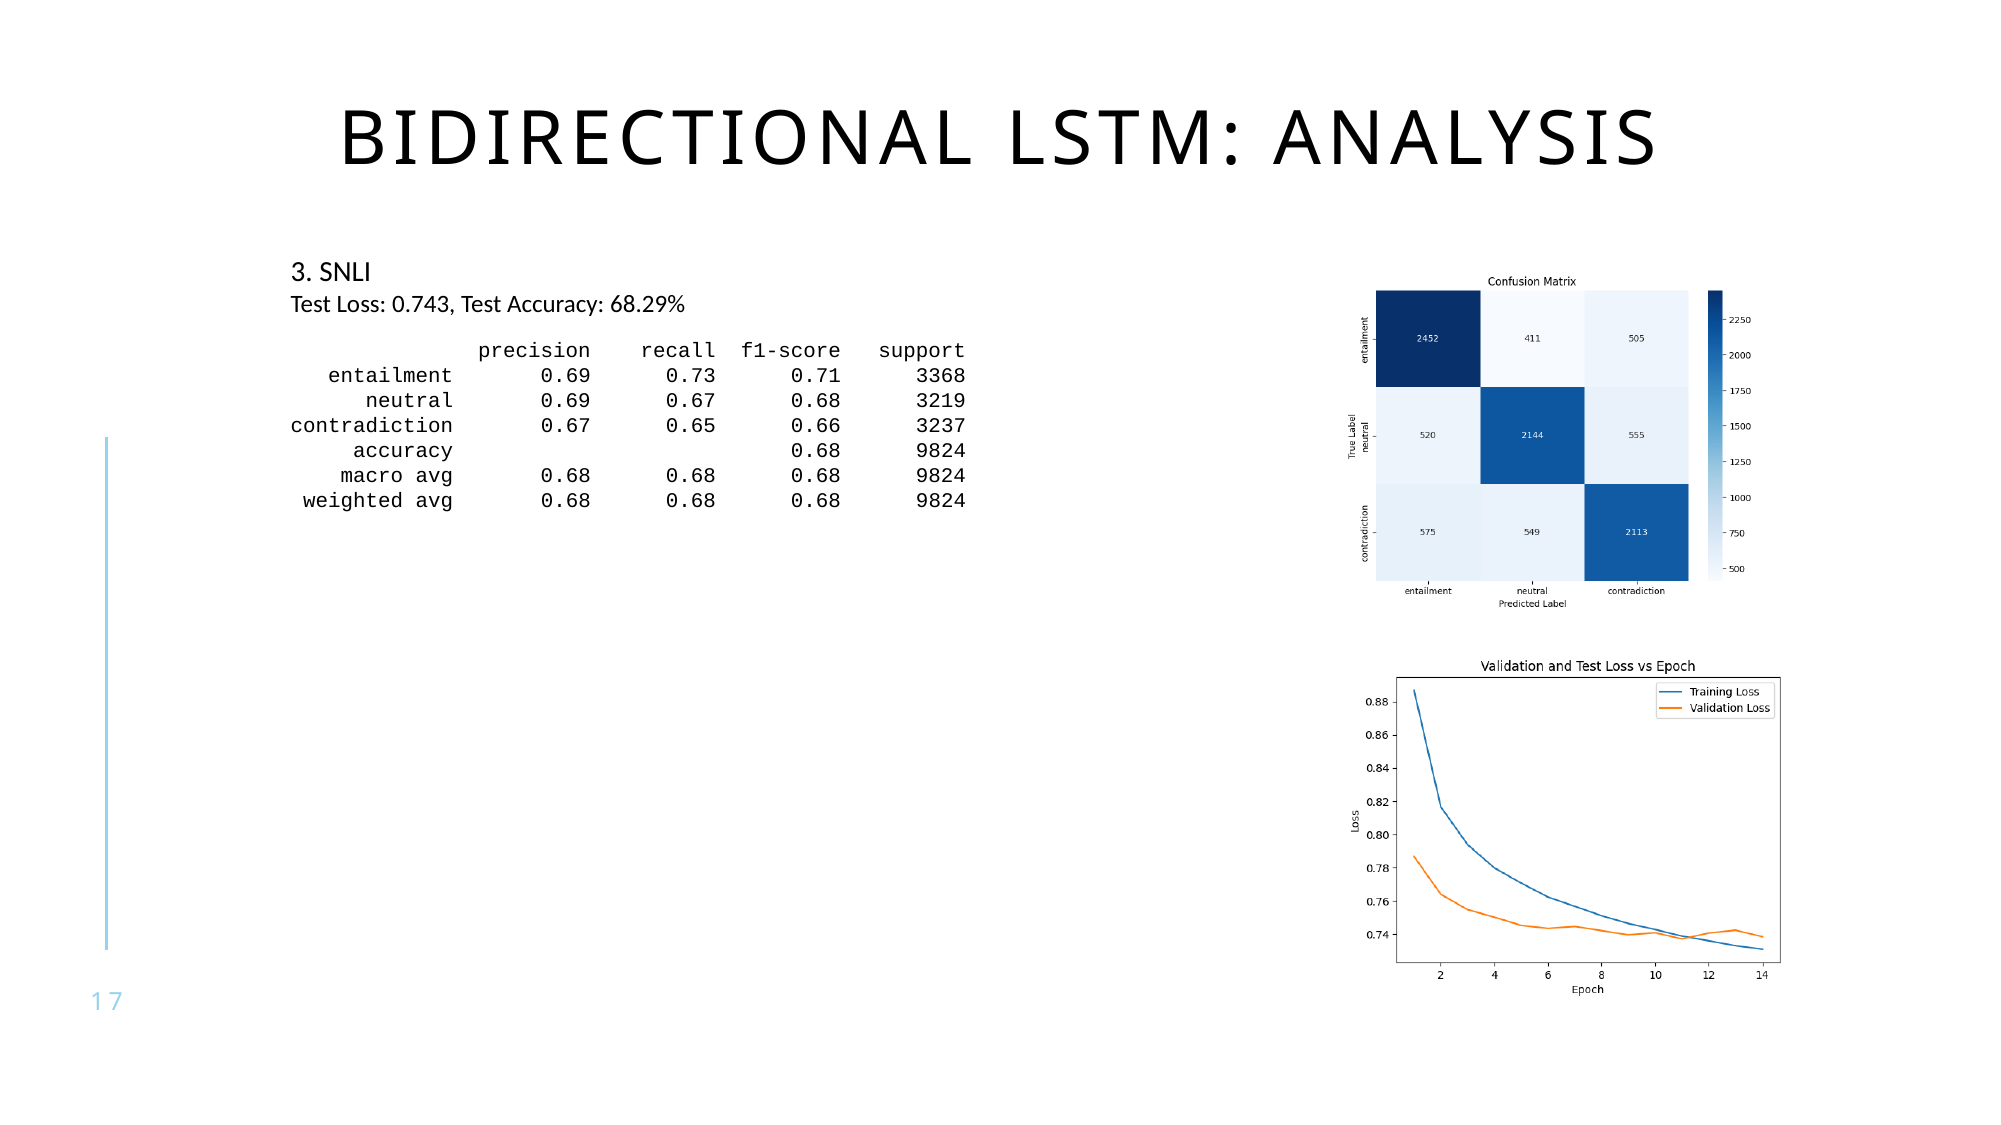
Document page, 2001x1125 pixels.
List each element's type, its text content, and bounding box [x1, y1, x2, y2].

text_box 3. SNLI Test Loss: 0.743, Test Accuracy: 68.29% precision recall f1-score support entailment 0.69 0.73 0.71 3368 neutral 0.69 0.67 0.68 3219 contradiction 0.67 0.65 0.66 3237 accuracy 0.68 9824 macro avg 0.68 0.68 0.68 9824 weighted avg 0.68 0.68 0.68 9824 [275, 244, 981, 565]
text_box [143, 227, 1757, 1018]
title BIDIRECTIONAL LSTM: ANALYSIS [195, 99, 1808, 207]
slide_number 17 [68, 987, 143, 1018]
picture [1342, 270, 1757, 614]
picture [1342, 652, 1787, 1003]
